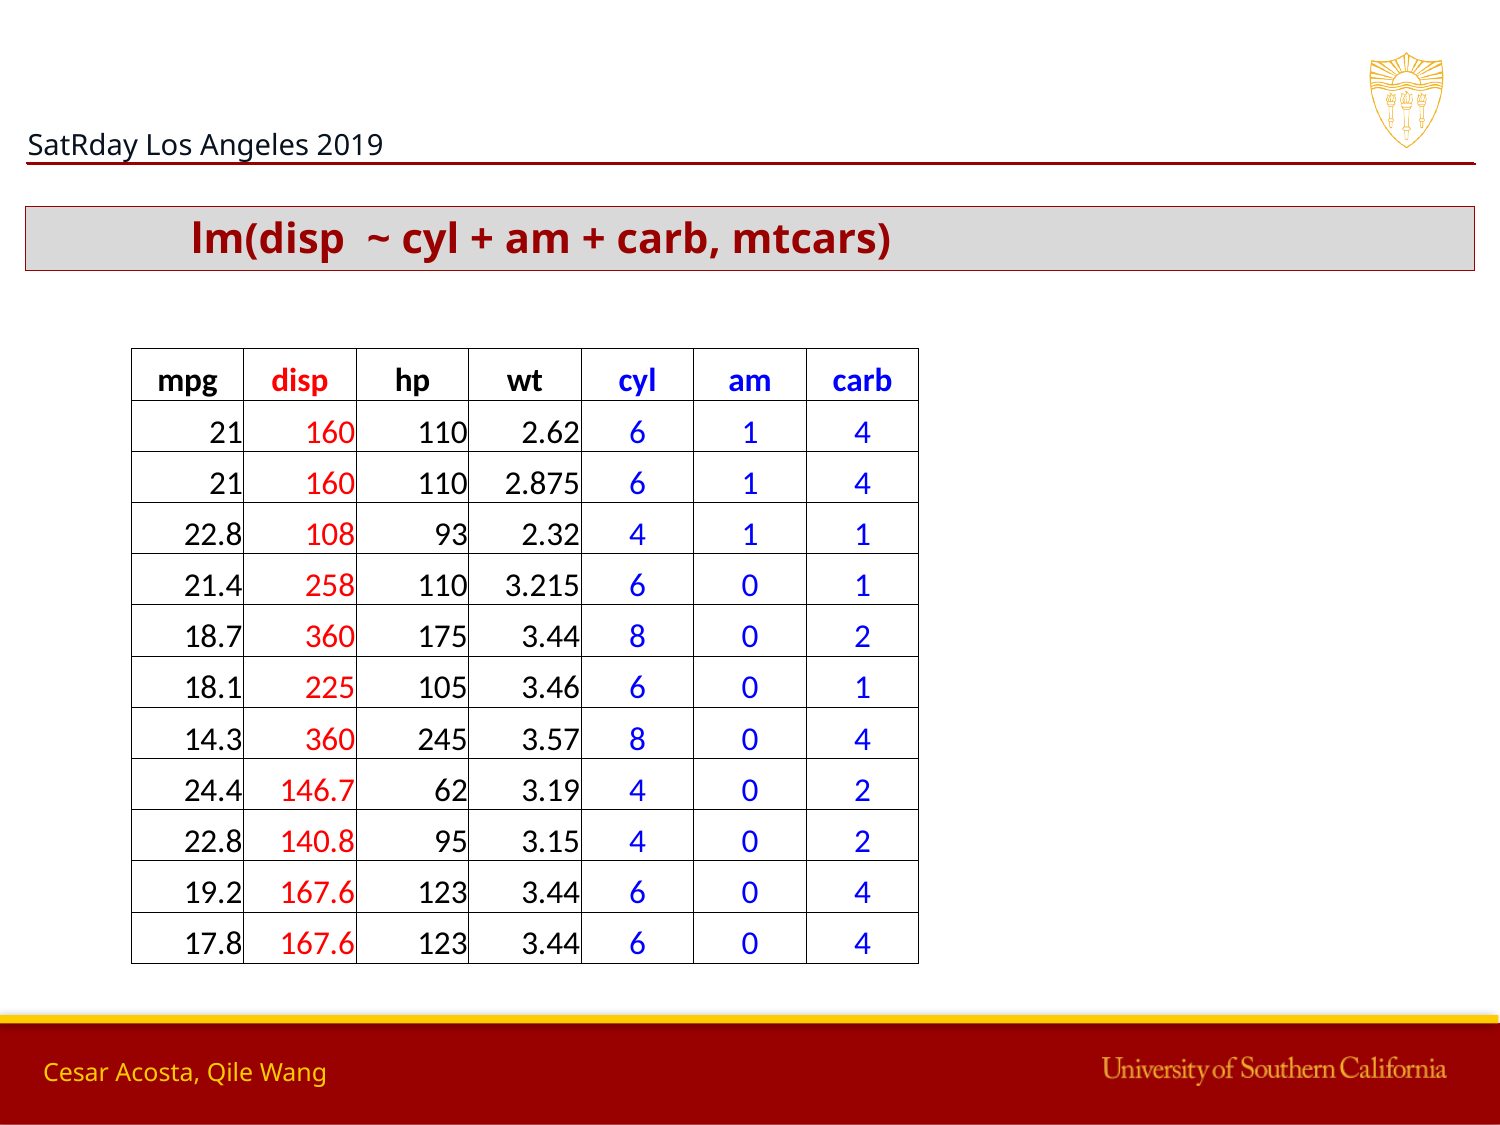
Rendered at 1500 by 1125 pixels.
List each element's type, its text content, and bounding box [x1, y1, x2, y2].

table_cell 93 [357, 503, 468, 553]
table_cell 21 [132, 452, 243, 502]
table_cell 8 [582, 708, 693, 758]
table_cell 360 [244, 708, 356, 758]
table_cell 3.15 [469, 810, 581, 860]
table_cell 6 [582, 401, 693, 451]
table_cell 1 [807, 657, 918, 707]
table_cell 167.6 [244, 913, 356, 963]
table_cell 4 [807, 708, 918, 758]
table_cell 6 [582, 452, 693, 502]
table_cell 3.215 [469, 554, 581, 604]
table_cell 14.3 [132, 708, 243, 758]
table_cell 4 [582, 503, 693, 553]
table_cell 2 [807, 759, 918, 809]
table_cell 2 [807, 810, 918, 860]
table_header disp [244, 349, 356, 400]
table_header cyl [582, 349, 693, 400]
table_cell 0 [694, 810, 806, 860]
table_cell 95 [357, 810, 468, 860]
table_header wt [469, 349, 581, 400]
text_box lm(disp ~ cyl + am + carb, mtcars) [25, 206, 1475, 271]
table_cell 123 [357, 861, 468, 912]
table_cell 1 [807, 503, 918, 553]
table_cell 160 [244, 452, 356, 502]
table_cell 21 [132, 401, 243, 451]
table_cell 4 [807, 913, 918, 963]
table_cell 4 [582, 759, 693, 809]
table_cell 19.2 [132, 861, 243, 912]
table_header hp [357, 349, 468, 400]
table_cell 2.32 [469, 503, 581, 553]
table_cell 6 [582, 861, 693, 912]
table_cell 105 [357, 657, 468, 707]
table_cell 108 [244, 503, 356, 553]
table_cell 4 [807, 452, 918, 502]
table_cell 6 [582, 554, 693, 604]
table_cell 21.4 [132, 554, 243, 604]
table_cell 258 [244, 554, 356, 604]
table_cell 0 [694, 554, 806, 604]
table_cell 1 [694, 401, 806, 451]
table_cell 110 [357, 452, 468, 502]
picture [1102, 1056, 1447, 1086]
table_cell 0 [694, 605, 806, 656]
table_cell 0 [694, 759, 806, 809]
table_cell 110 [357, 554, 468, 604]
table_cell 360 [244, 605, 356, 656]
table_cell 18.1 [132, 657, 243, 707]
table_cell 3.57 [469, 708, 581, 758]
table_cell 2.62 [469, 401, 581, 451]
table_cell 3.46 [469, 657, 581, 707]
picture [1345, 39, 1468, 162]
table_cell 146.7 [244, 759, 356, 809]
table_header carb [807, 349, 918, 400]
table_cell 160 [244, 401, 356, 451]
table_cell 2 [807, 605, 918, 656]
table_cell 175 [357, 605, 468, 656]
table_cell 3.44 [469, 861, 581, 912]
table_cell 4 [582, 810, 693, 860]
table_cell 0 [694, 861, 806, 912]
text_box [0, 299, 1500, 1029]
table_cell 245 [357, 708, 468, 758]
table_cell 18.7 [132, 605, 243, 656]
table_cell 1 [694, 452, 806, 502]
table_cell 3.44 [469, 913, 581, 963]
table_cell 6 [582, 657, 693, 707]
table_cell 2.875 [469, 452, 581, 502]
table_cell 167.6 [244, 861, 356, 912]
table_cell 0 [694, 657, 806, 707]
table_cell 24.4 [132, 759, 243, 809]
table_cell 1 [694, 503, 806, 553]
table_cell 3.44 [469, 605, 581, 656]
table_cell 62 [357, 759, 468, 809]
table_header am [694, 349, 806, 400]
table_cell 0 [694, 708, 806, 758]
table_cell 22.8 [132, 810, 243, 860]
table_cell 22.8 [132, 503, 243, 553]
table_cell 17.8 [132, 913, 243, 963]
table_cell 0 [694, 913, 806, 963]
table_cell 1 [807, 554, 918, 604]
table_cell 110 [357, 401, 468, 451]
table_cell 4 [807, 401, 918, 451]
table_cell 140.8 [244, 810, 356, 860]
table_cell 4 [807, 861, 918, 912]
table_cell 123 [357, 913, 468, 963]
table_cell 3.19 [469, 759, 581, 809]
table_cell 8 [582, 605, 693, 656]
table_header mpg [132, 349, 243, 400]
table_cell 6 [582, 913, 693, 963]
table_cell 225 [244, 657, 356, 707]
